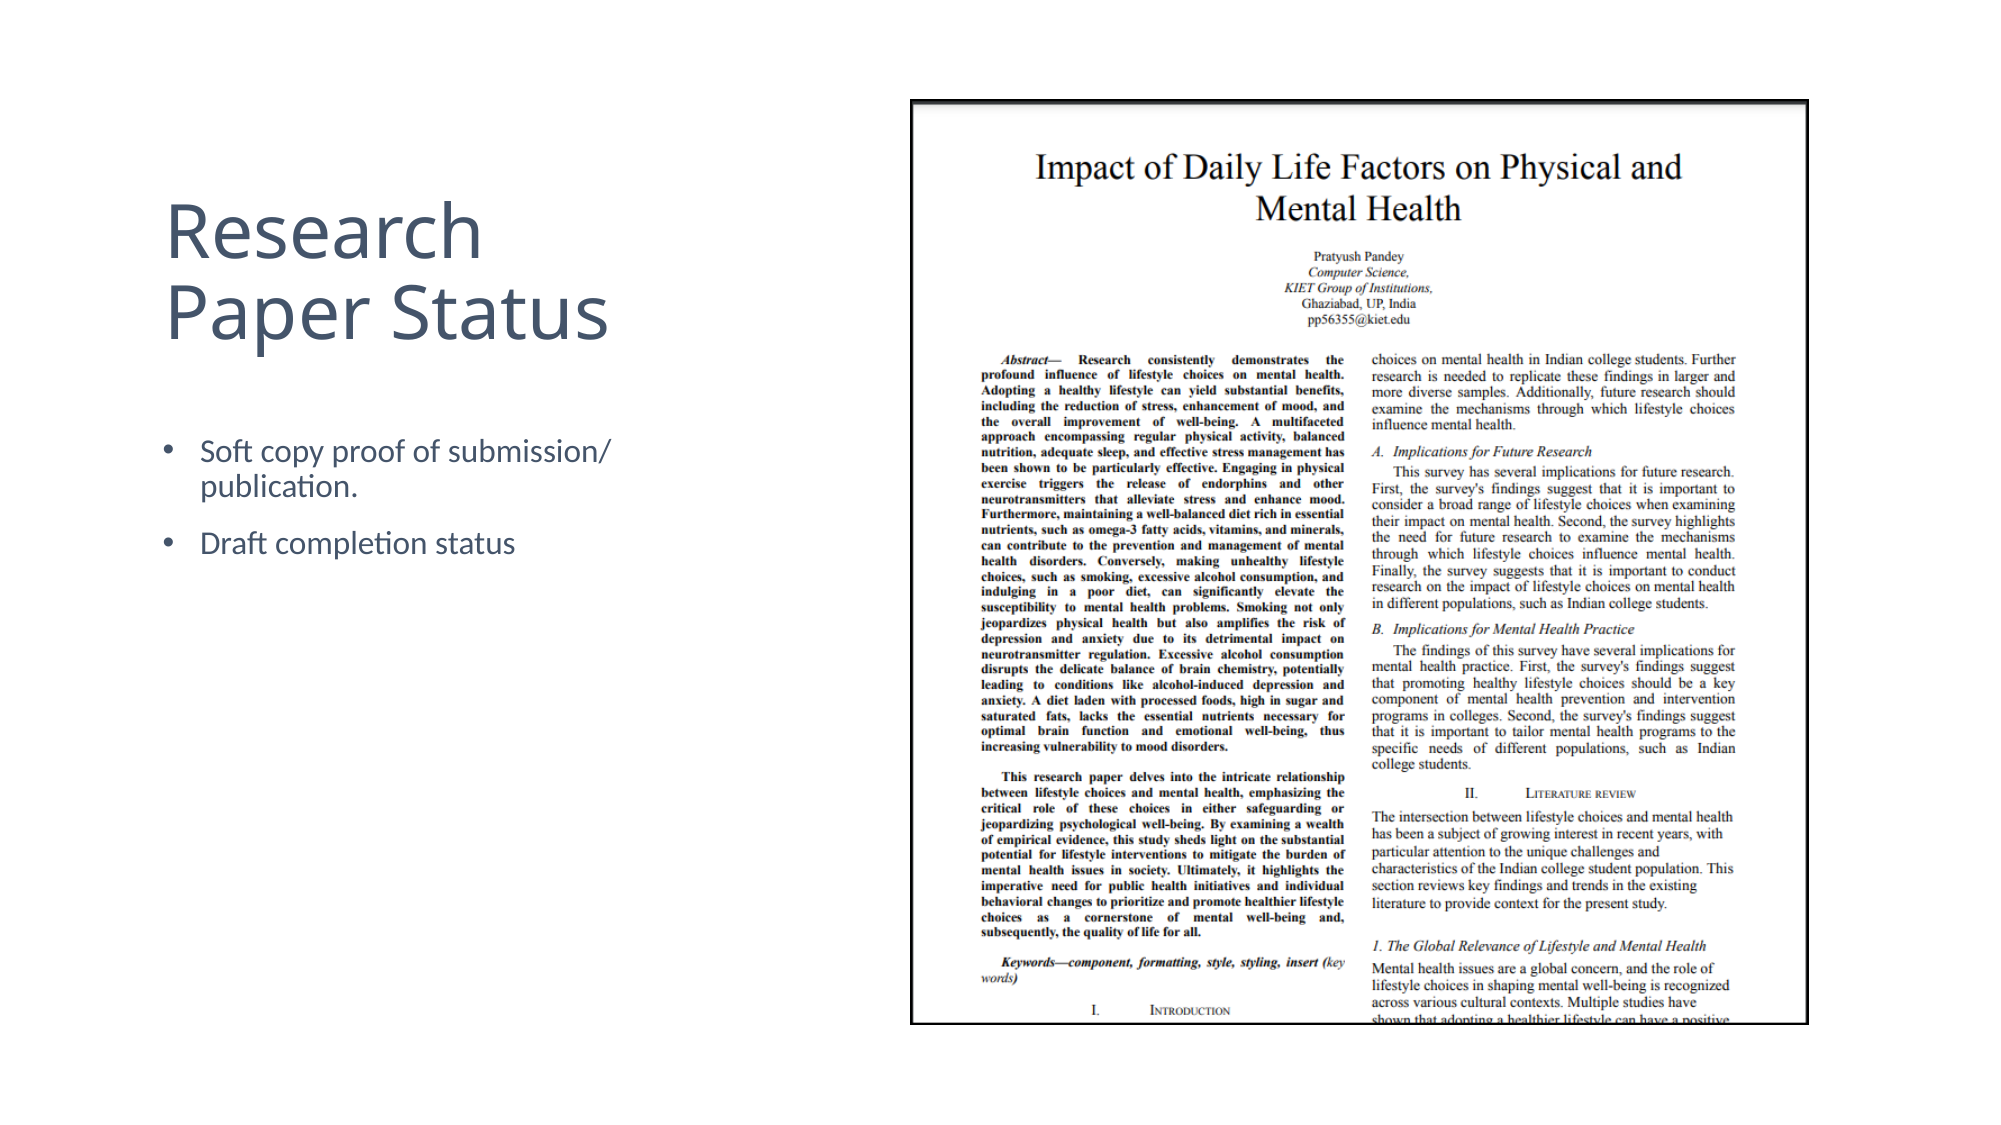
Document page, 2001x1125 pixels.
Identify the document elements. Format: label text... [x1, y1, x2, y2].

list Soft copy proof of submission/ publication. Draft completion status [147, 425, 703, 1025]
picture [910, 99, 1809, 1025]
title Research Paper Status [149, 93, 704, 364]
